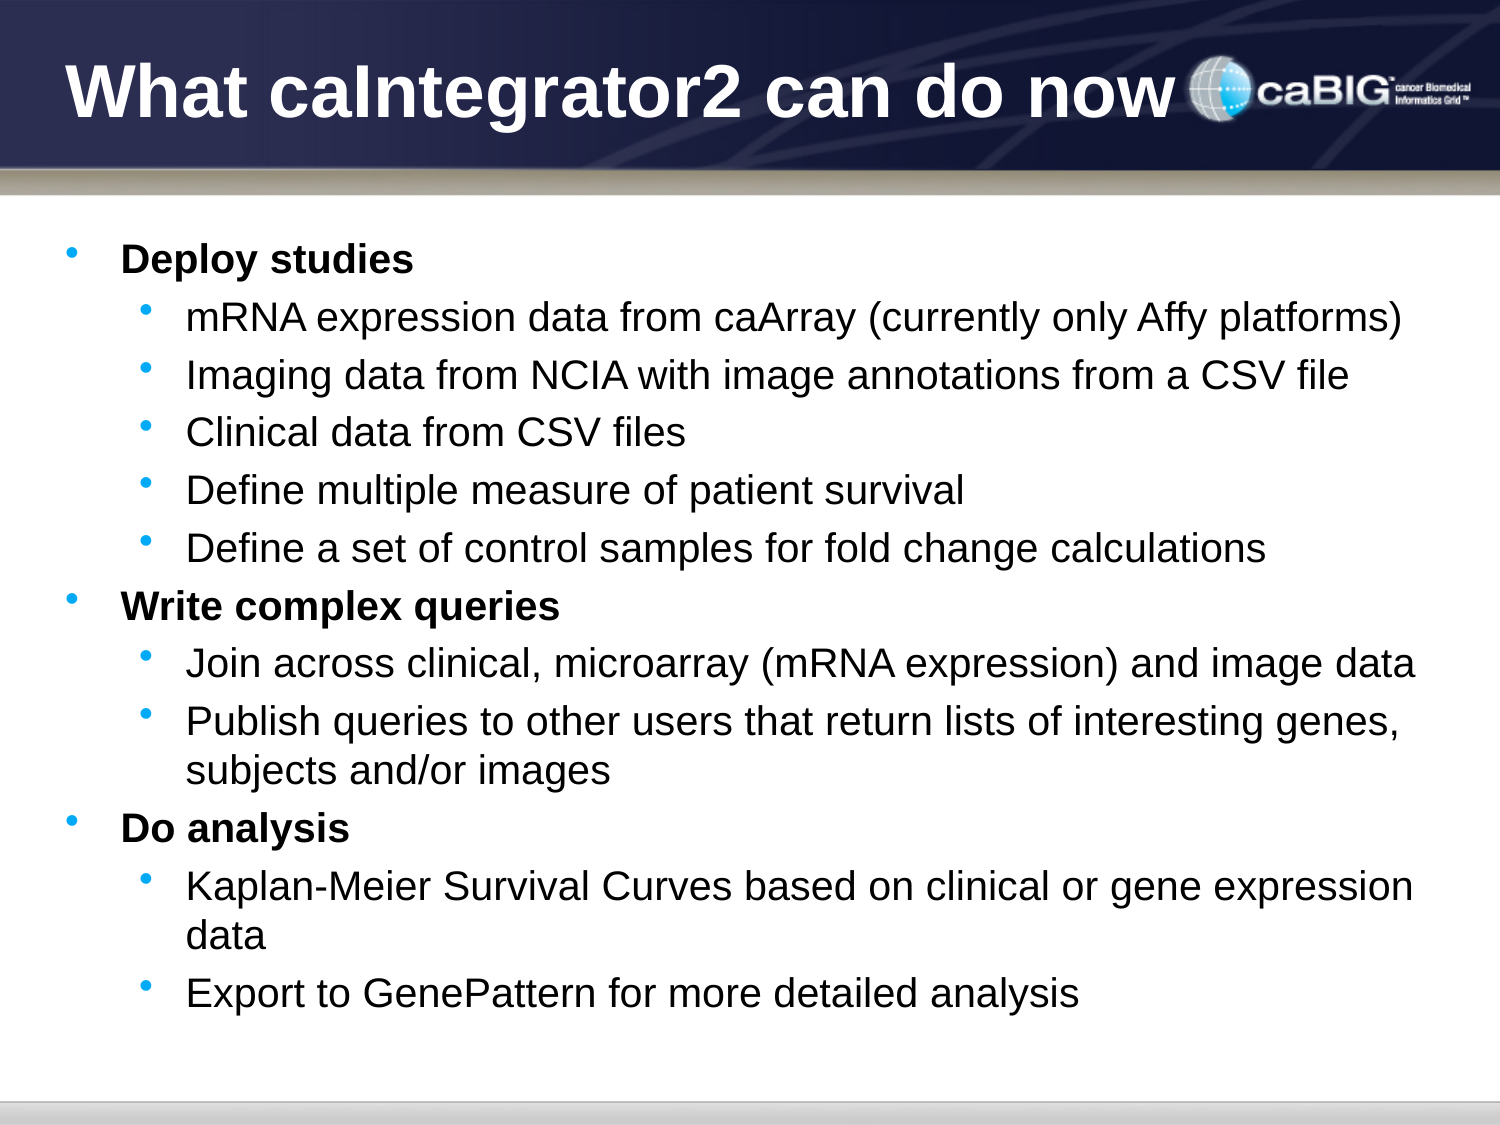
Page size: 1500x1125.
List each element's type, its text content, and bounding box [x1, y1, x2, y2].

list Deploy studies mRNA expression data from caArray (currently only Affy platforms) Imaging data from NCIA with image annotations from a CSV file Clinical data from CSV files Define multiple measure of patient survival Define a set of control samples for fold change calculations Write complex queries Join across clinical, microarray (mRNA expression) and image data Publish queries to other users that return lists of interesting genes, subjects and/or images Do analysis Kaplan-Meier Survival Curves based on clinical or gene expression data Export to GenePattern for more detailed analysis [49, 224, 1438, 1038]
title What caIntegrator2 can do now [49, 0, 1238, 176]
picture [0, 0, 1500, 1125]
